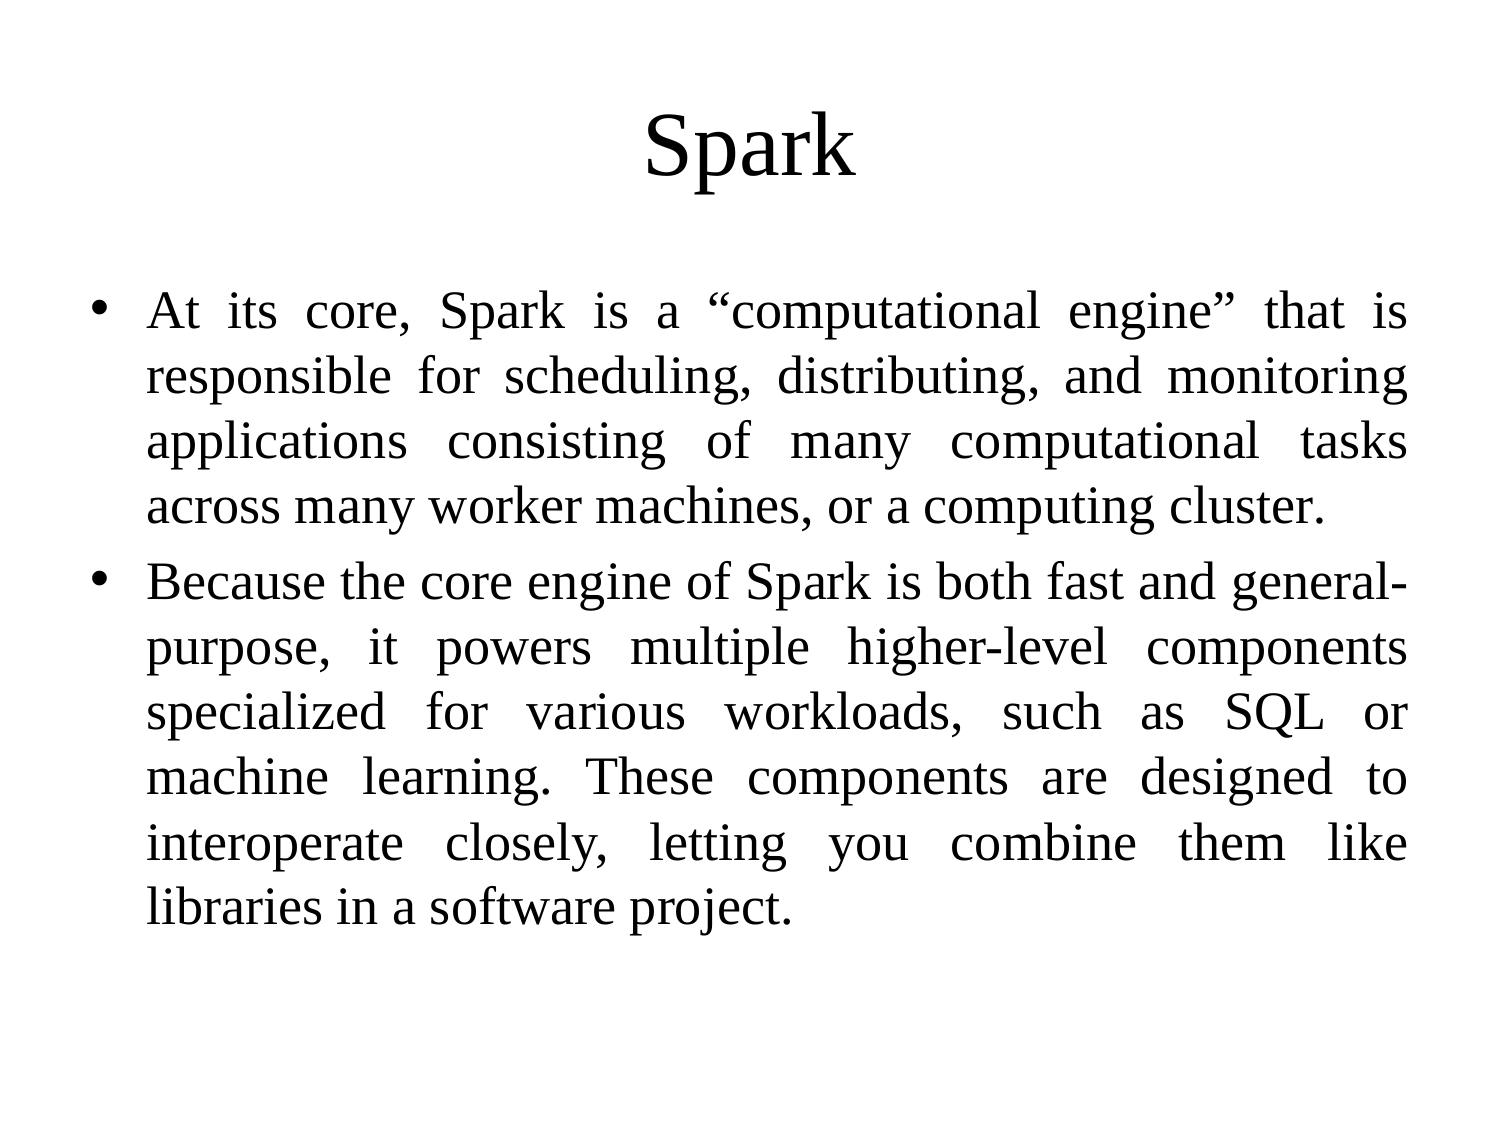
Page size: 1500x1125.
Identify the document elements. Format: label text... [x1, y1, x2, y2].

title Spark [75, 45, 1425, 175]
list At its core, Spark is a “computational engine” that is responsible for scheduling, distributing, and monitoring applications consisting of many computational tasks across many worker machines, or a computing cluster. Because the core engine of Spark is both fast and general-purpose, it powers multiple higher-level components specialized for various workloads, such as SQL or machine learning. These components are designed to interoperate closely, letting you combine them like libraries in a software project. [75, 175, 1425, 1005]
